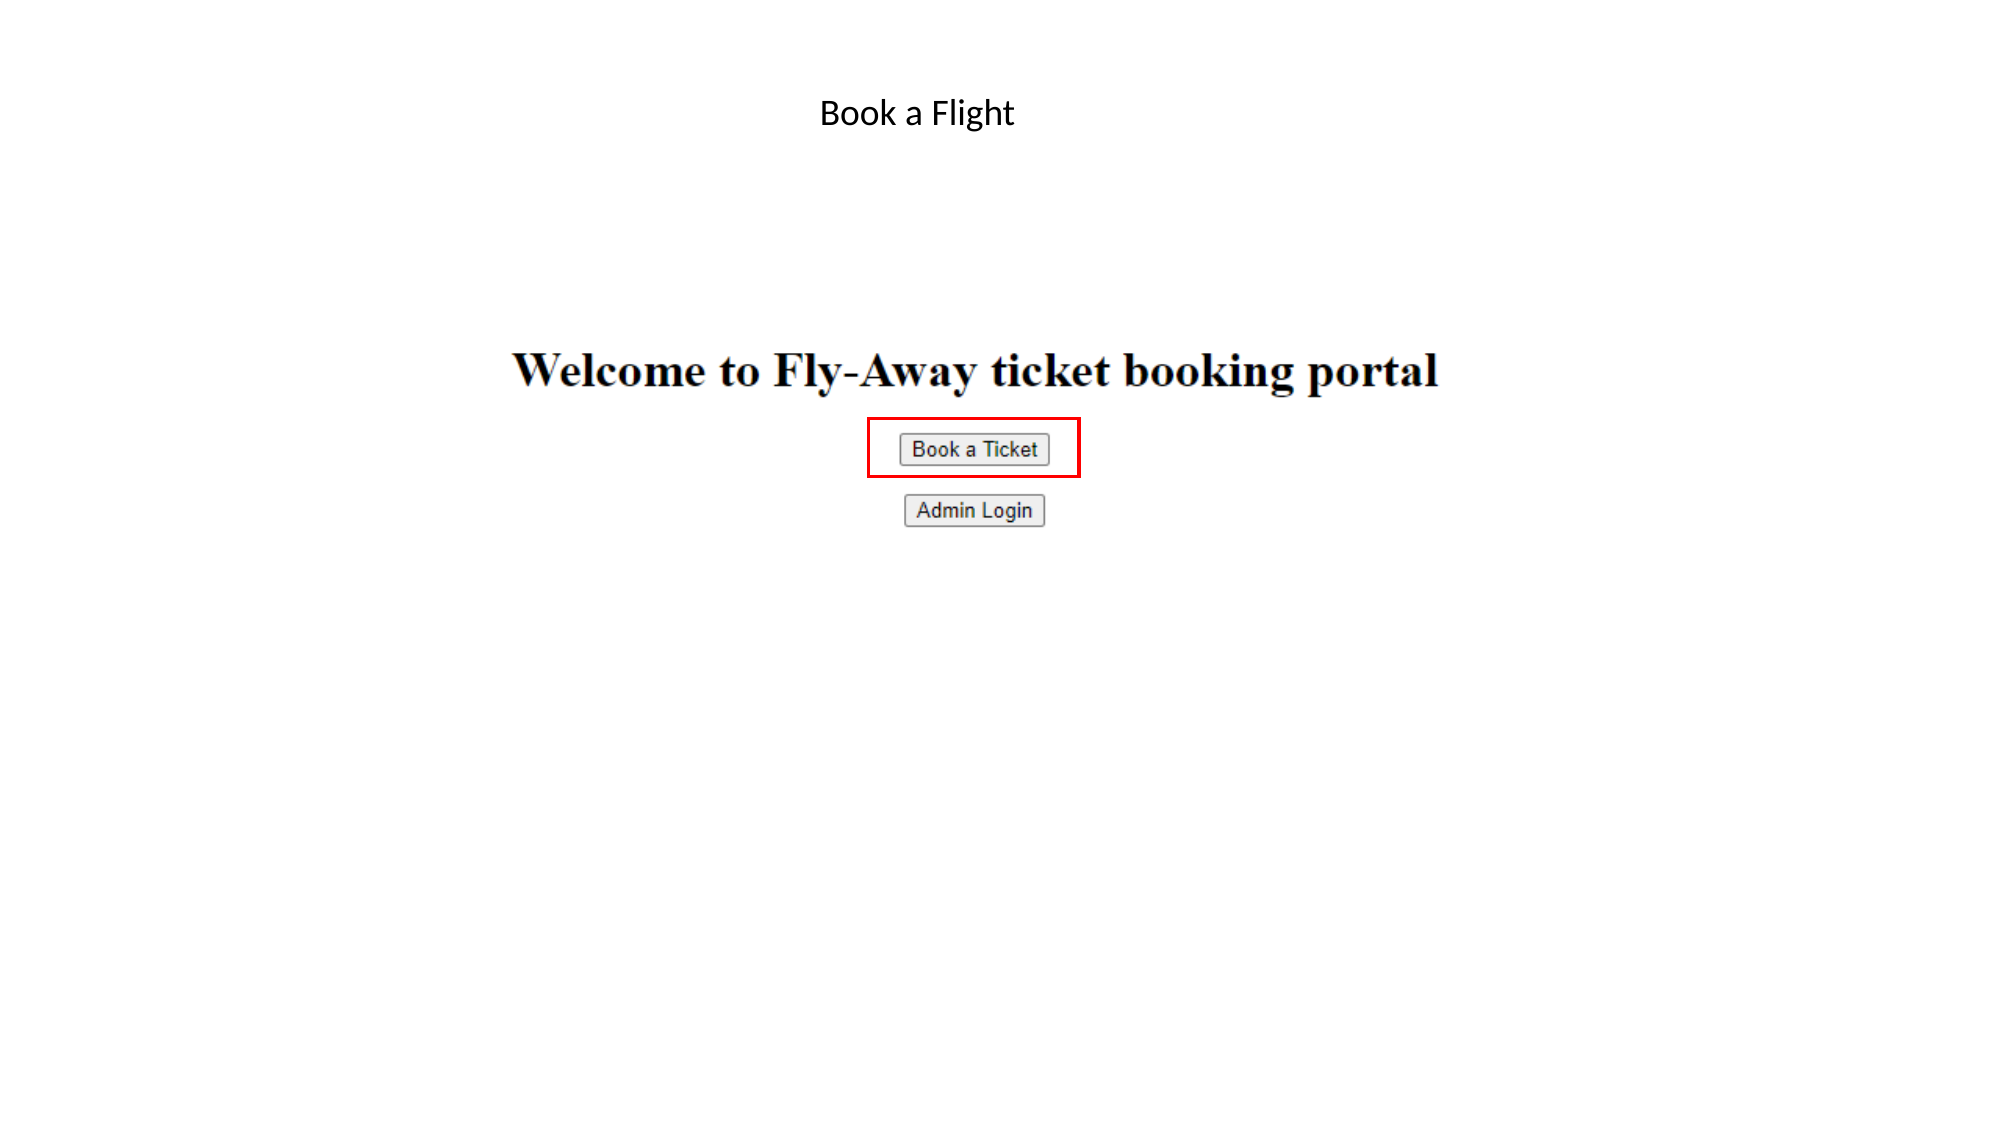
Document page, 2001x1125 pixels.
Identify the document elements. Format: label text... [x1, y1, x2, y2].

text_box Book a Flight [805, 80, 1031, 141]
picture [451, 316, 1549, 809]
